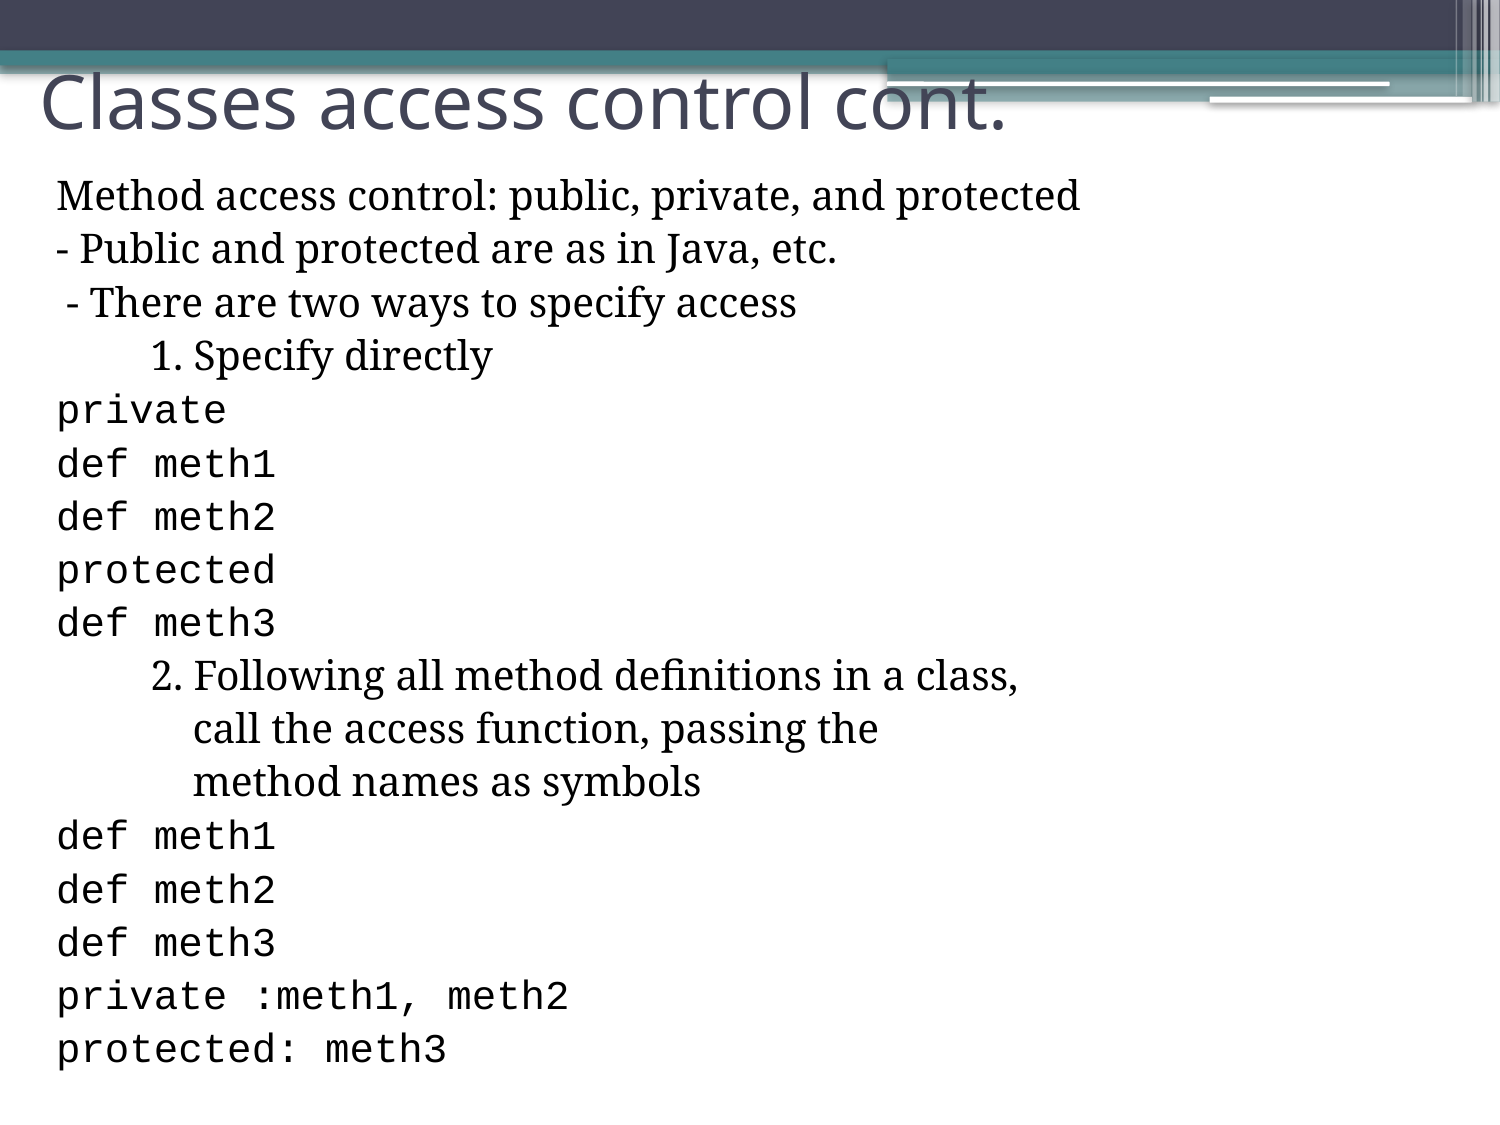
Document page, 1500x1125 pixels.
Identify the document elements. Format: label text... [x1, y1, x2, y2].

list Method access control: public, private, and protected - Public and protected are as in Java, etc. - There are two ways to specify access 1. Specify directly private def meth1 def meth2 protected def meth3 2. Following all method definitions in a class, call the access function, passing the method names as symbols def meth1 def meth2 def meth3 private :meth1, meth2 protected: meth3 [24, 162, 1425, 1079]
title Classes access control cont. [24, 12, 1375, 162]
